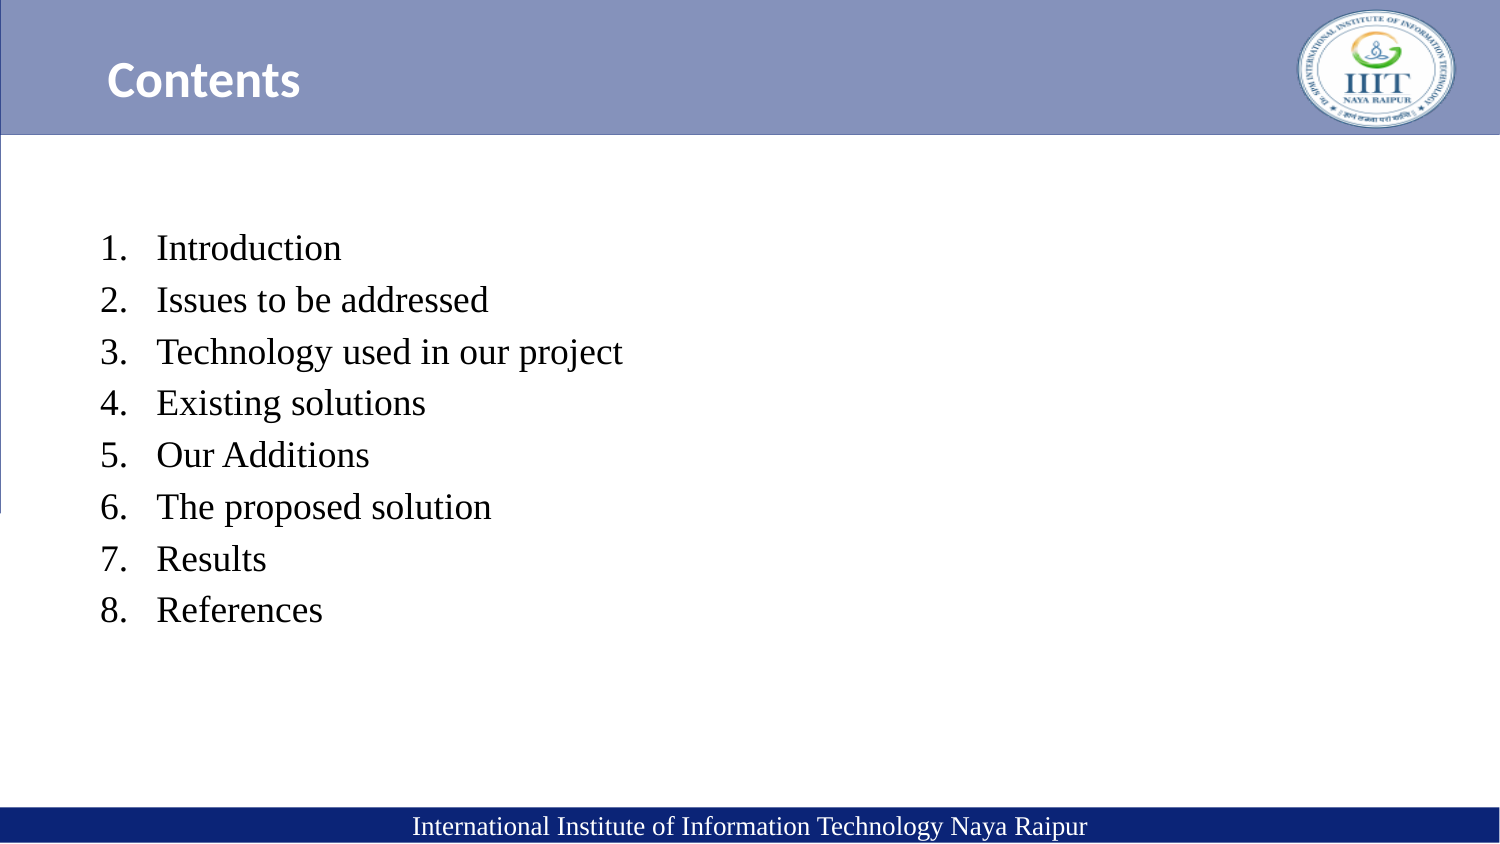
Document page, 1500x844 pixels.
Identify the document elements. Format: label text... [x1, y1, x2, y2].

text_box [0, 0, 1500, 793]
text_box [0, 807, 407, 843]
footer International Institute of Information Technology Naya Raipur [407, 806, 1138, 844]
text_box [1138, 807, 1500, 843]
